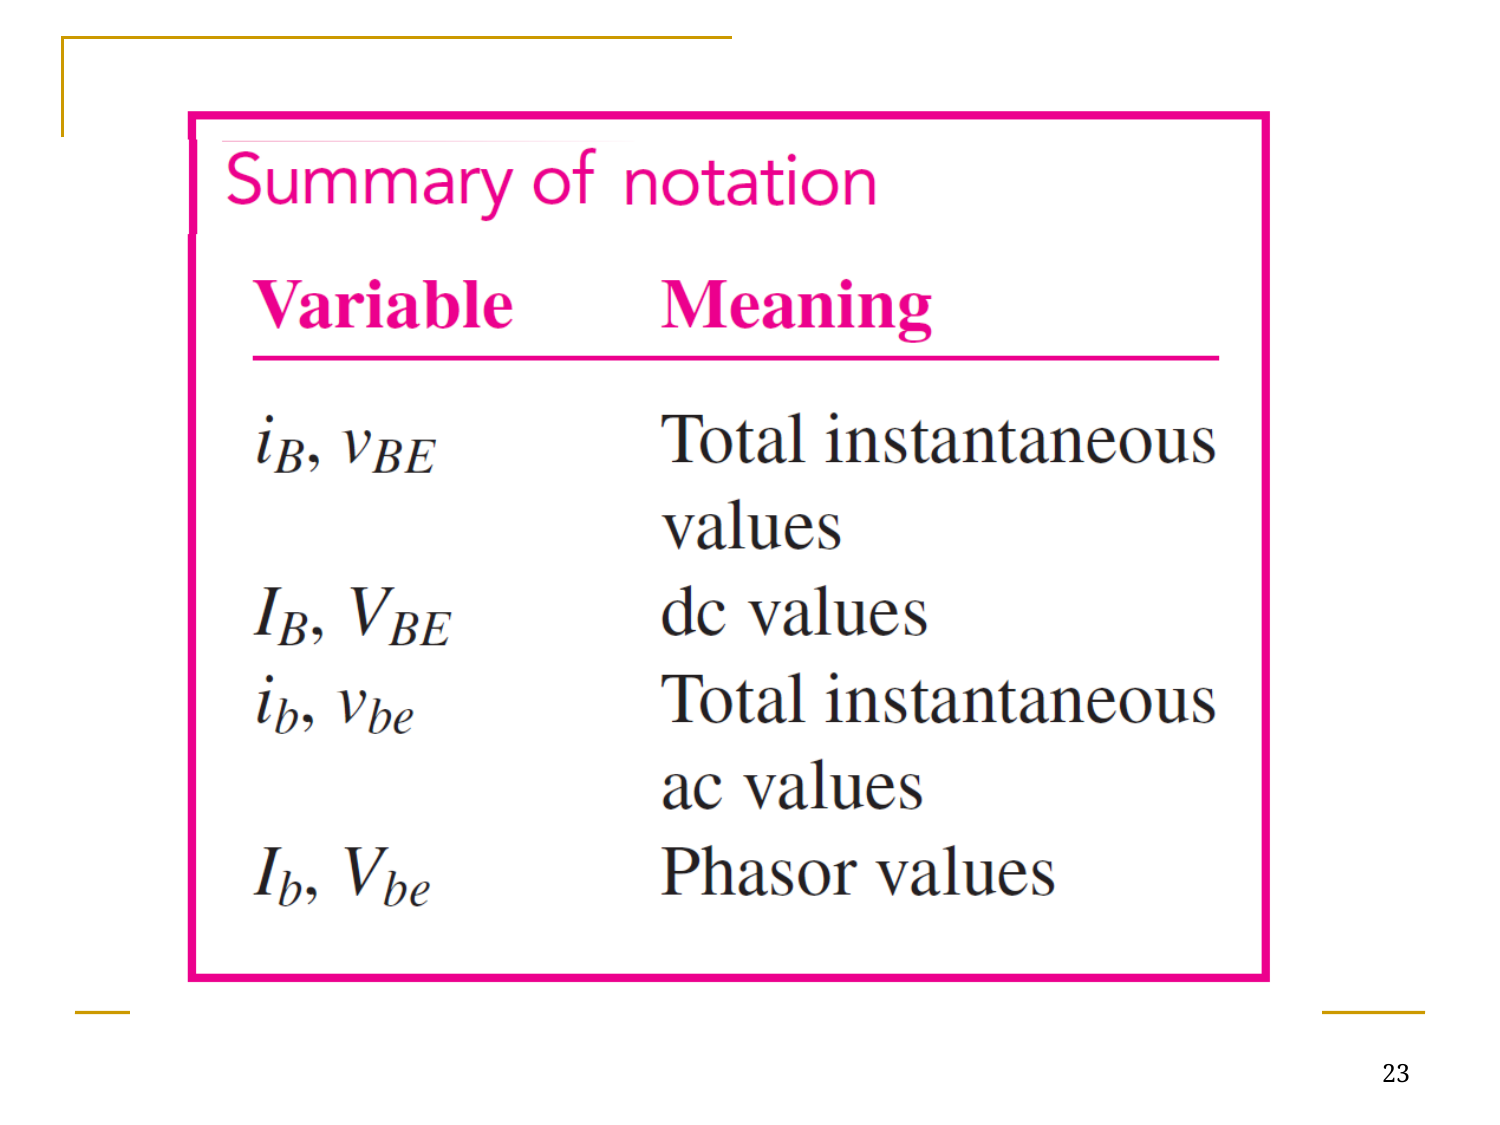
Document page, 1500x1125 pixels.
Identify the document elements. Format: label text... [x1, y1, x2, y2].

picture [129, 90, 1322, 1027]
slide_number 23 [1074, 1023, 1426, 1100]
